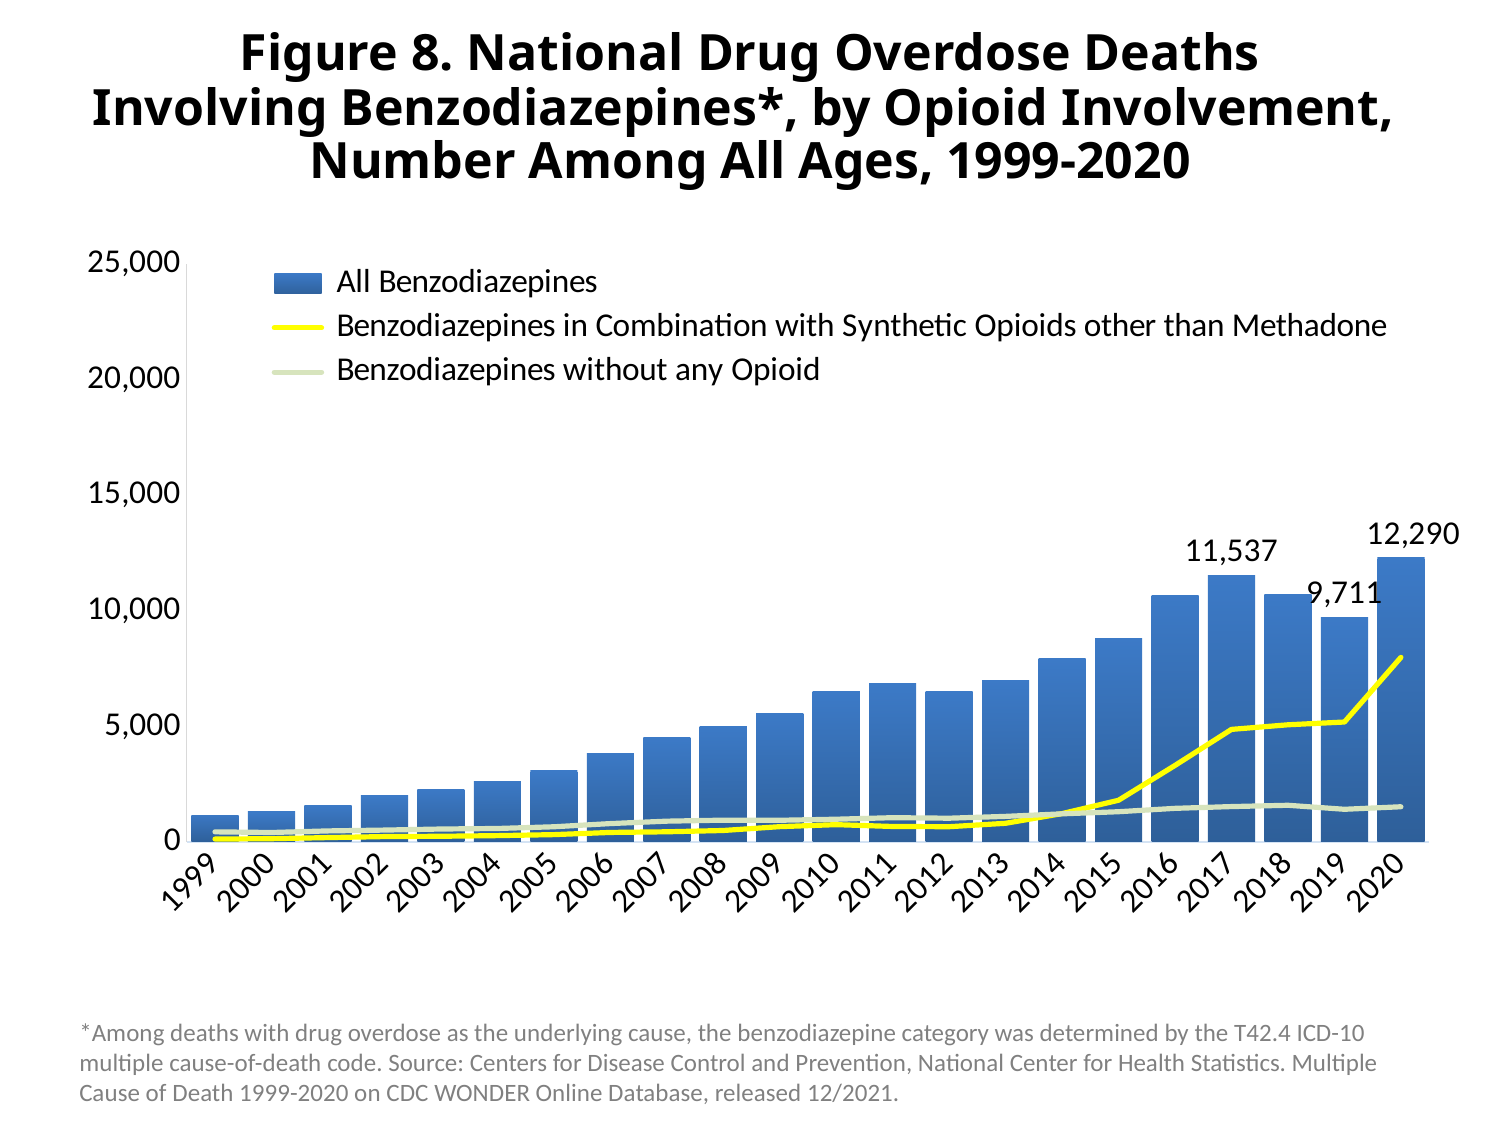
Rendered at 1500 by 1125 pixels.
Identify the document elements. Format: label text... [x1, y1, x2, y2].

chart [26, 239, 1474, 972]
title Figure 8. National Drug Overdose Deaths Involving Benzodiazepines*, by Opioid Involvement, Number Among All Ages, 1999-2020 [0, 0, 1500, 218]
text_box *Among deaths with drug overdose as the underlying cause, the benzodiazepine category was determined by the T42.4 ICD-10 multiple cause-of-death code. Source: Centers for Disease Control and Prevention, National Center for Health Statistics. Multiple Cause of Death 1999-2020 on CDC WONDER Online Database, released 12/2021. [64, 1009, 1436, 1114]
